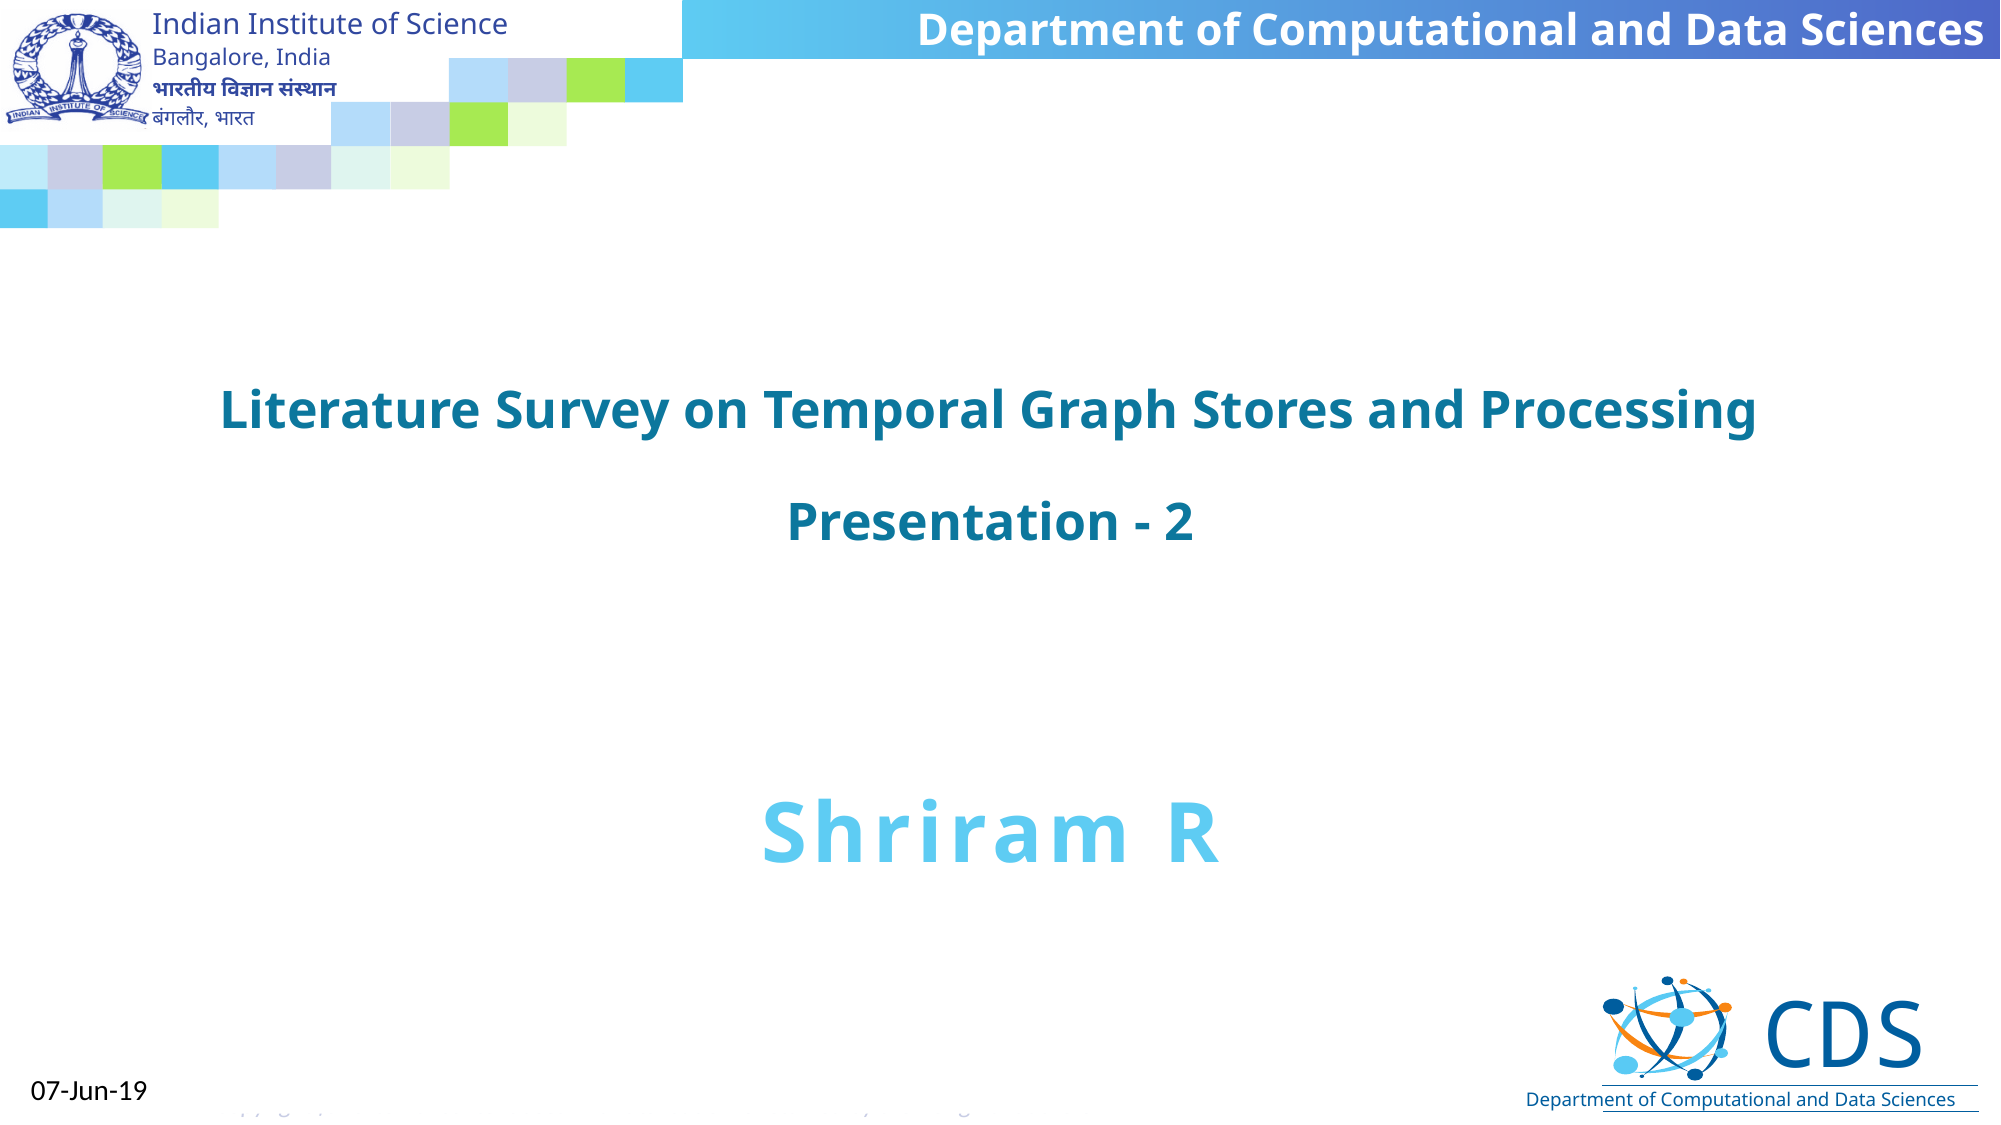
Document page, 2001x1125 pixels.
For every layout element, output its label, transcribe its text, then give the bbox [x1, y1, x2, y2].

subtitle Shriram R [240, 662, 1741, 1098]
title Literature Survey on Temporal Graph Stores and Processing Presentation - 2 [191, 309, 1790, 632]
text_box 07-Jun-19 [16, 1029, 1103, 1114]
